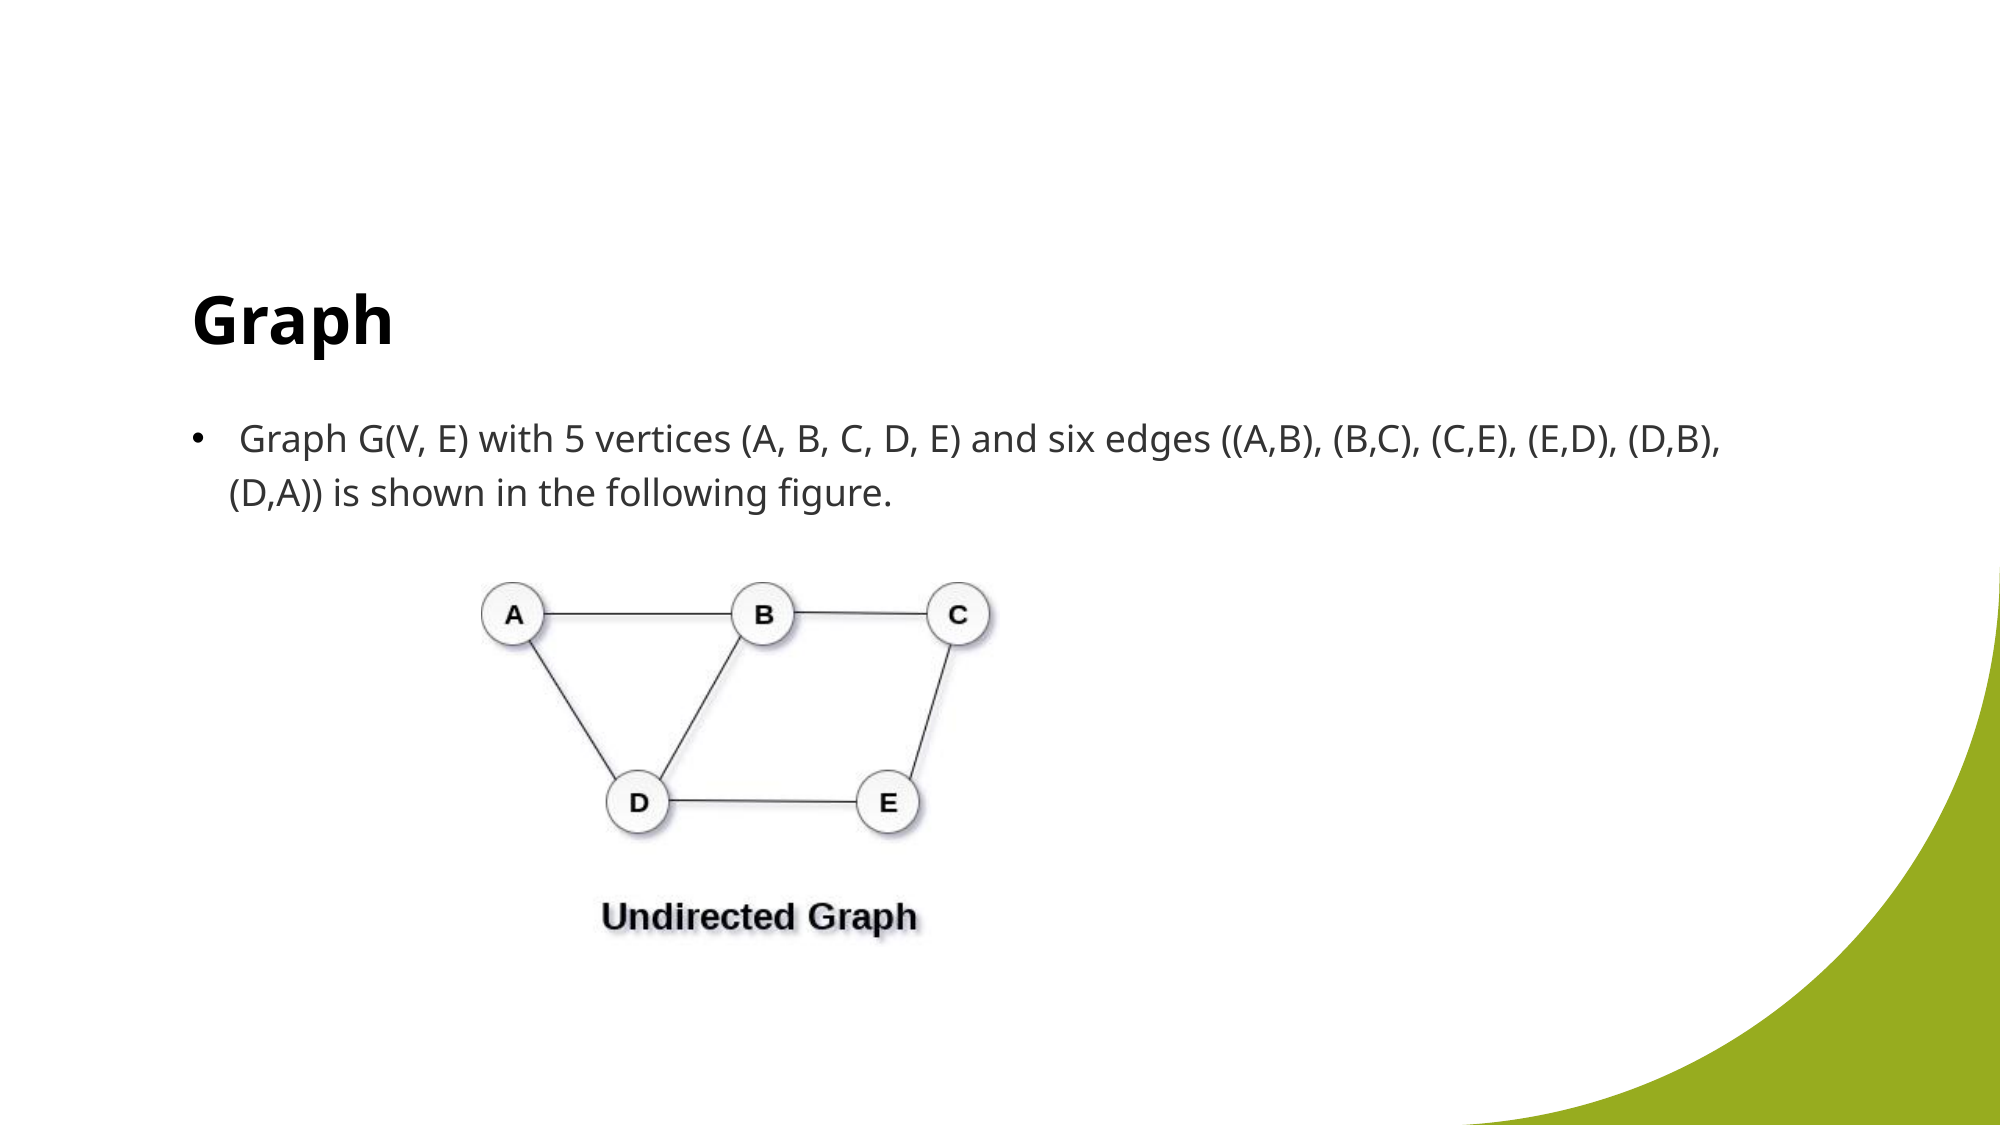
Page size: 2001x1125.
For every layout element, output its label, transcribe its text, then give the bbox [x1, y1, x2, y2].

picture [481, 582, 1000, 948]
list Graph G(V, E) with 5 vertices (A, B, C, D, E) and six edges ((A,B), (B,C), (C,E), (E,D), (D,B), (D,A)) is shown in the following figure. [176, 398, 1809, 975]
title Graph [176, 118, 1809, 366]
